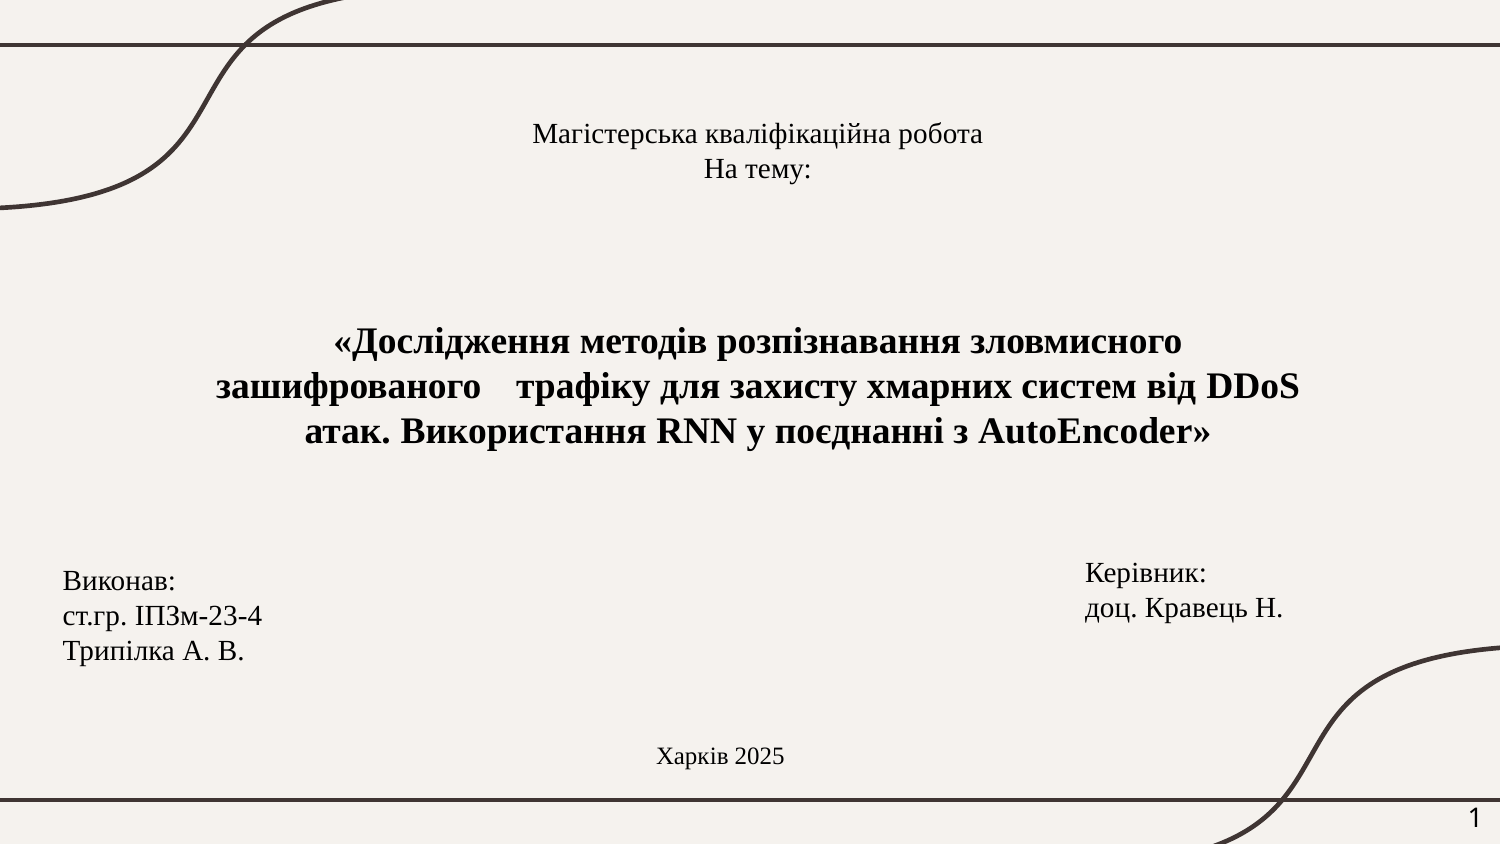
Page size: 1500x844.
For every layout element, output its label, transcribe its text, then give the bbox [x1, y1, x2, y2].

subtitle Виконав: ст.гр. ІПЗм-23-4 Трипілка А. В. [47, 546, 382, 667]
text_box Керівник: доц. Кравець Н. [1070, 538, 1390, 639]
text_box Харків 2025 [474, 724, 967, 785]
slide_number 1 [1407, 785, 1498, 844]
text_box Магістерська кваліфікаційна робота На тему: [108, 99, 1408, 200]
text_box «Дослідження методів розпізнавання зловмисного зашифрованого трафіку для захисту хмарних систем від DDoS атак. Використання RNN у поєднанні з AutoEncoder» [196, 300, 1320, 466]
